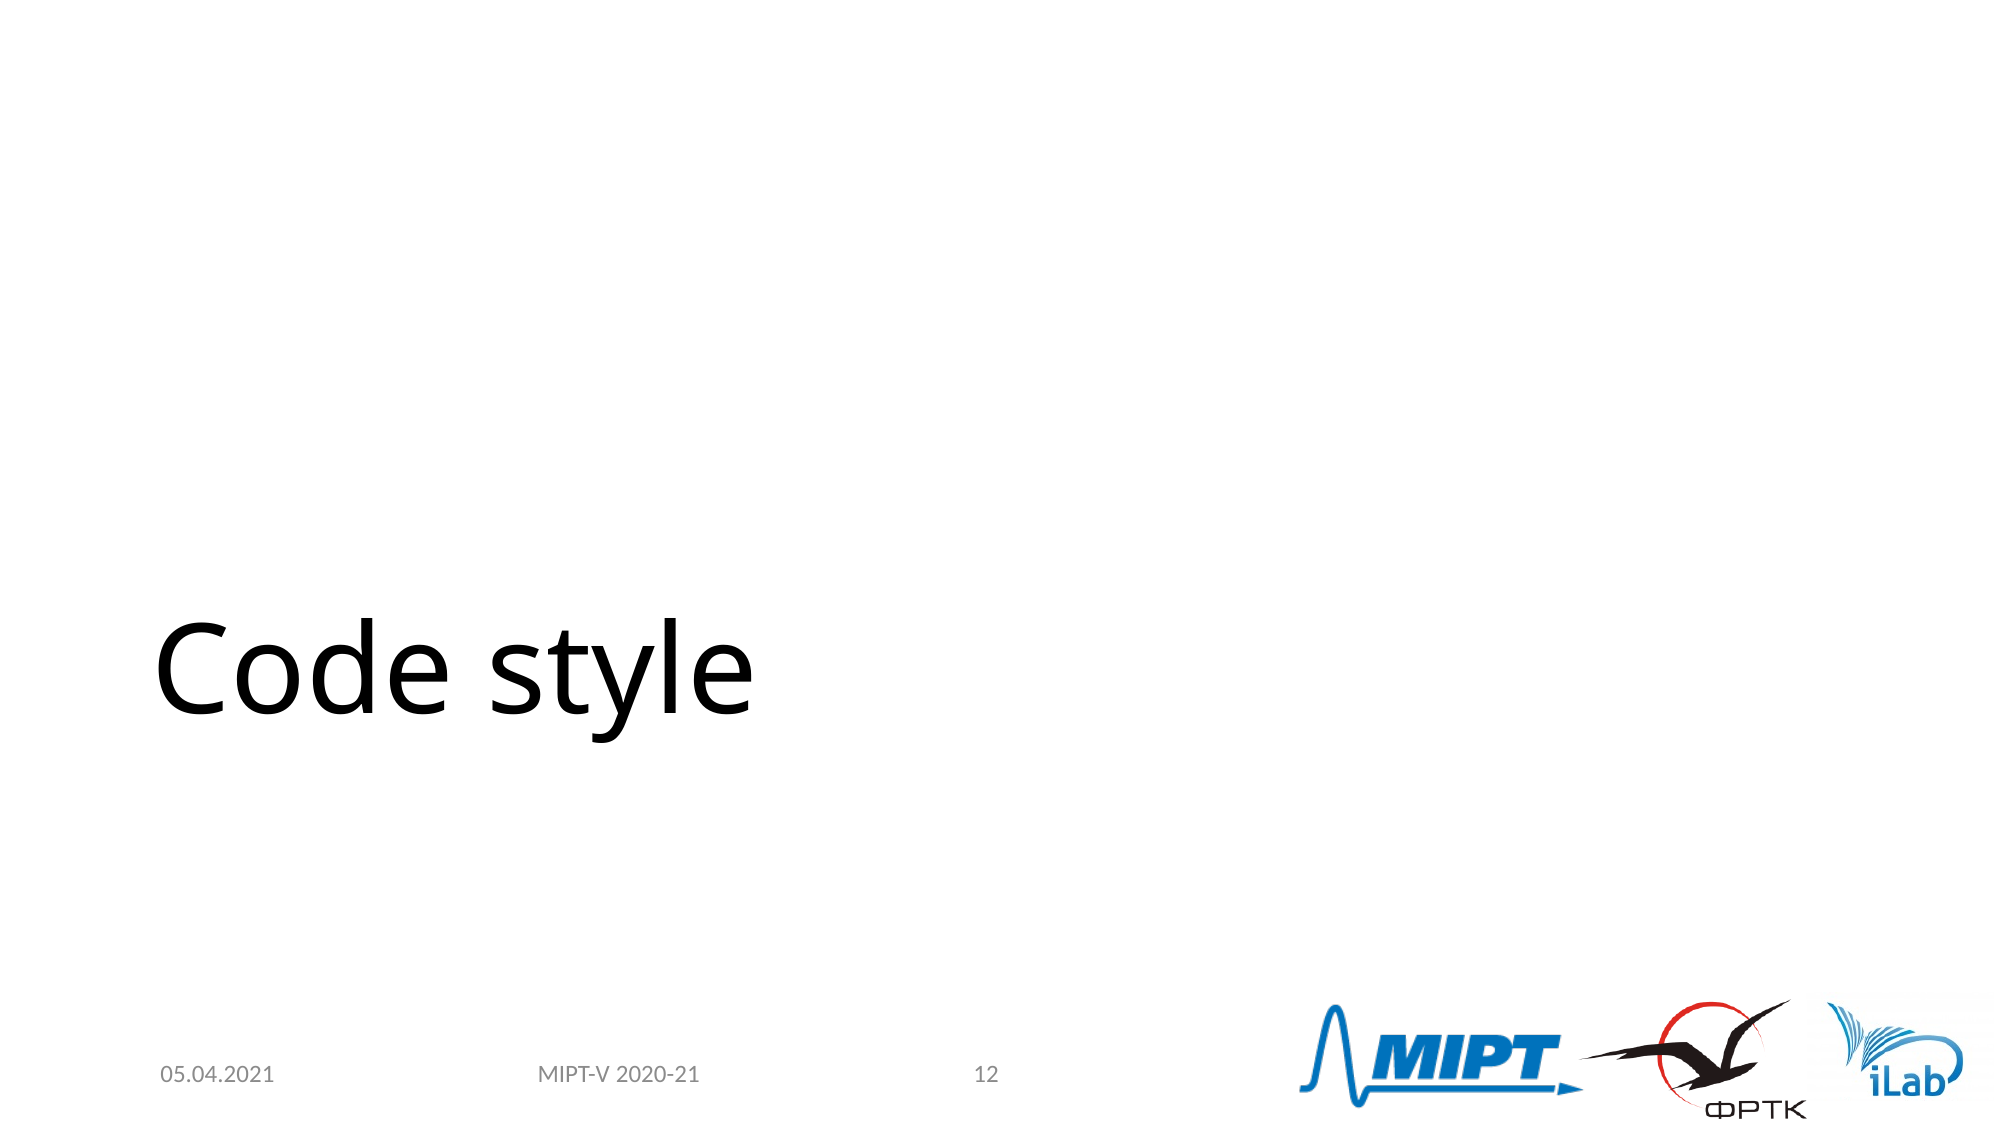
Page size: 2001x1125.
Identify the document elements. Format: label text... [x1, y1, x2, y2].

title Code style [136, 280, 1862, 749]
footer MIPT-V 2020-21 [500, 1042, 738, 1103]
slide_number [137, 1042, 298, 1103]
picture [1219, 987, 1994, 1119]
